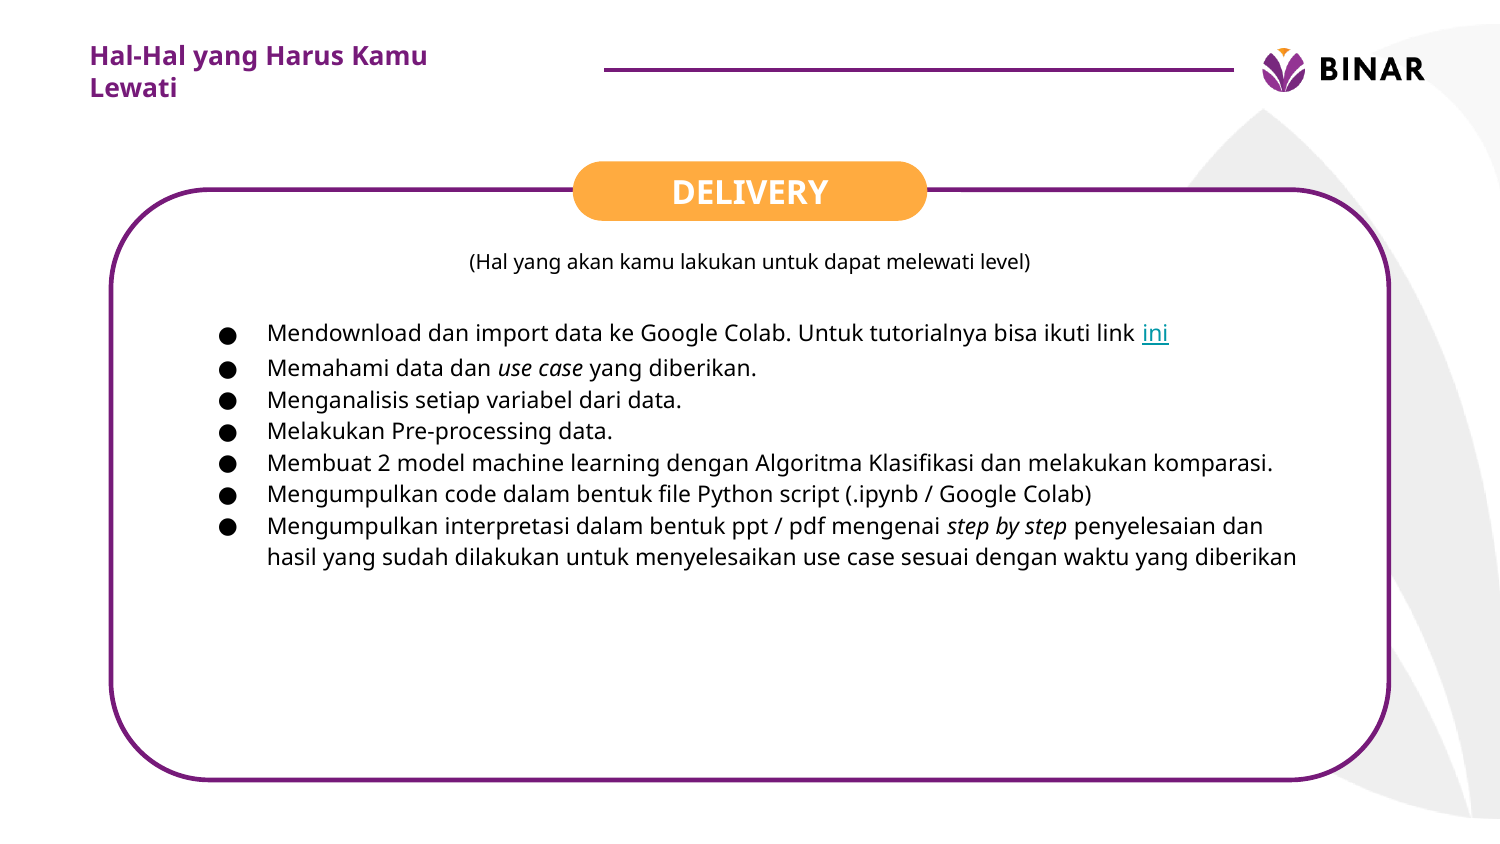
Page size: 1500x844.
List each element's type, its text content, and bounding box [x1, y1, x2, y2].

text_box DELIVERY [572, 161, 928, 221]
text_box (Hal yang akan kamu lakukan untuk dapat melewati level) [240, 229, 1105, 290]
text_box Mendownload dan import data ke Google Colab. Untuk tutorialnya bisa ikuti link ini Memahami data dan use case yang diberikan. Menganalisis setiap variabel dari data. Melakukan Pre-processing data. Membuat 2 model machine learning dengan Algoritma Klasifikasi dan melakukan komparasi. Mengumpulkan code dalam bentuk file Python script (.ipynb / Google Colab) Mengumpulkan interpretasi dalam bentuk ppt / pdf mengenai step by step penyelesaian dan hasil yang sudah dilakukan untuk menyelesaikan use case sesuai dengan waktu yang diberikan [176, 298, 1105, 772]
text_box [110, 189, 1105, 770]
text_box Hal-Hal yang Harus Kamu Lewati [74, 23, 485, 118]
text_box [170, 772, 1105, 780]
text_box [166, 298, 176, 772]
picture [1110, 24, 1500, 819]
